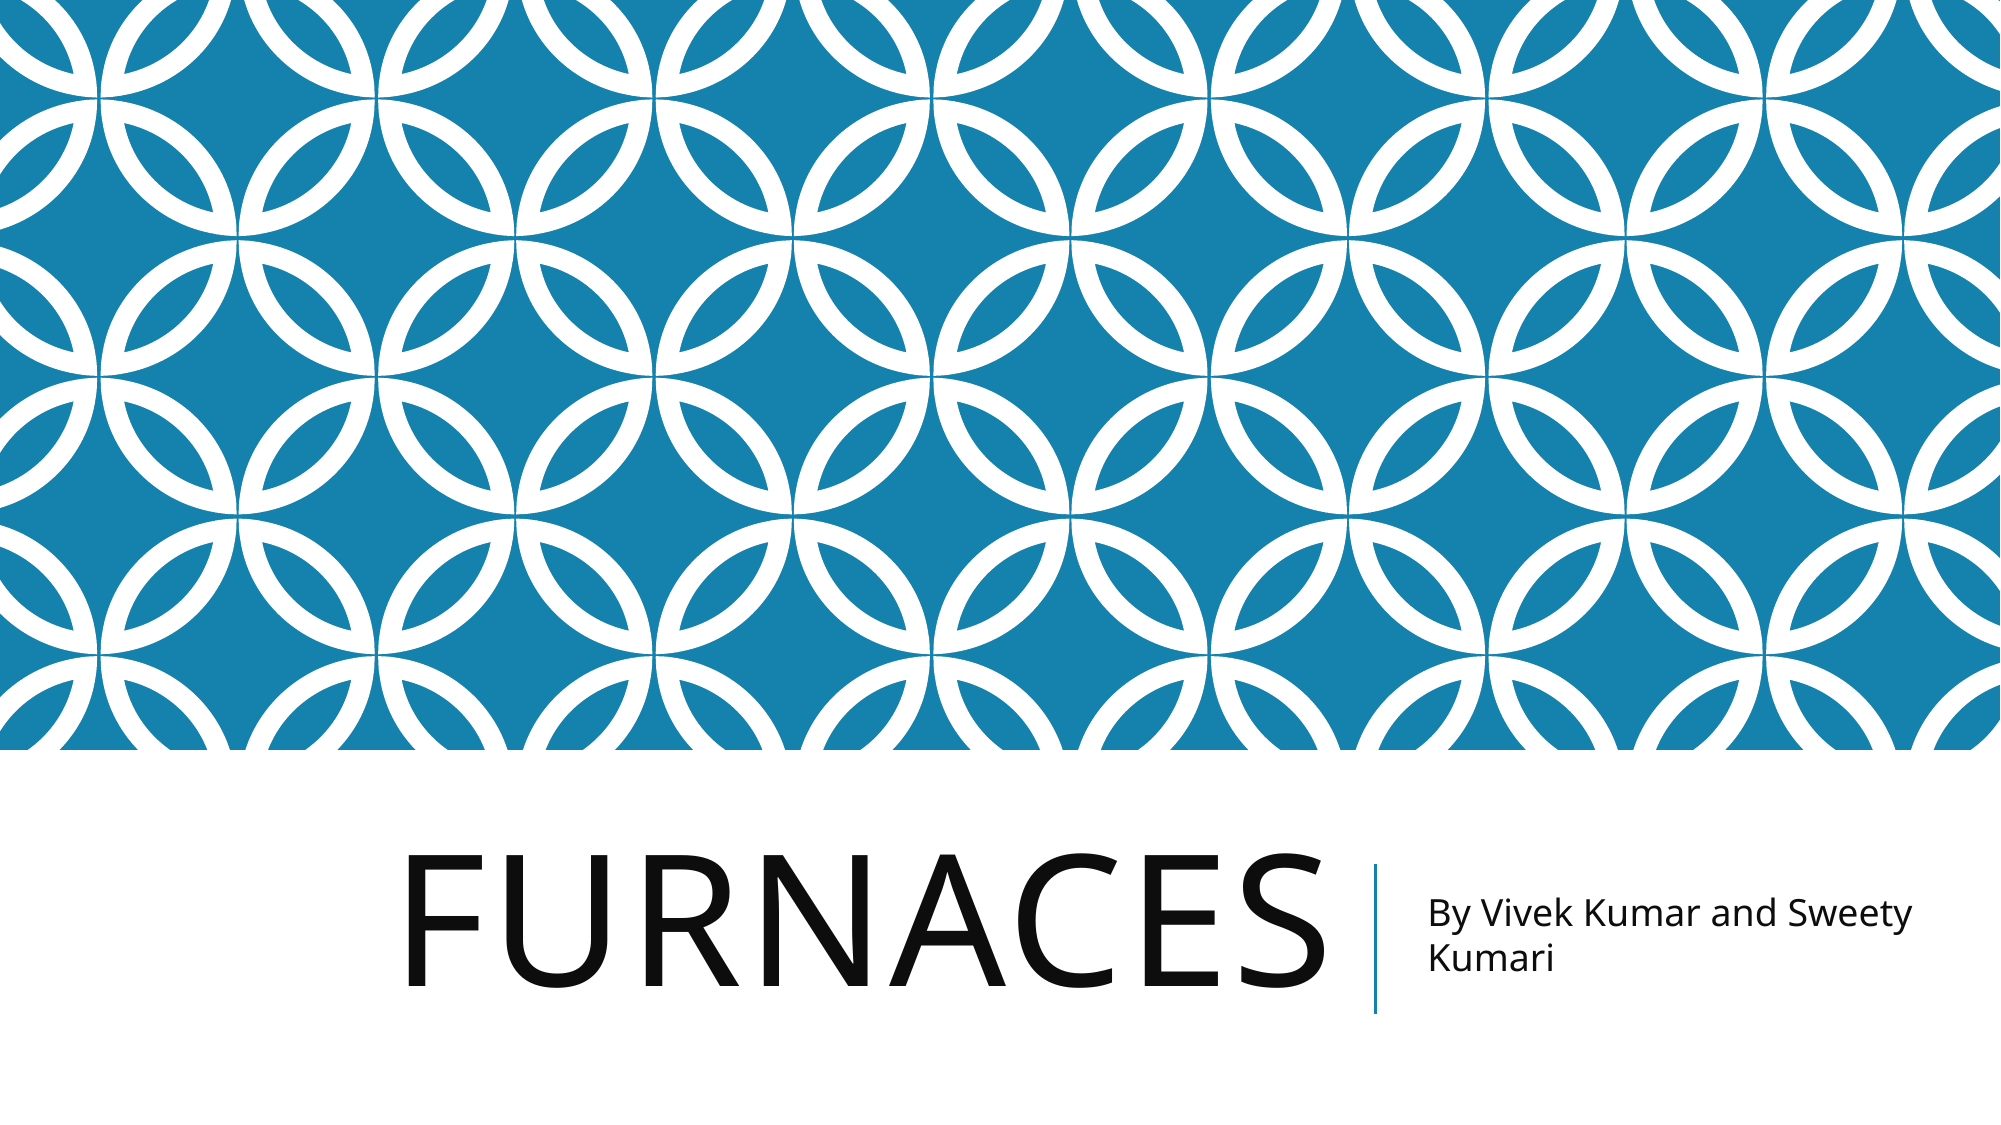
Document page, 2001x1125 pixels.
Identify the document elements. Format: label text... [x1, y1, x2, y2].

title FURNACES [75, 813, 1350, 1054]
subtitle By Vivek Kumar and Sweety Kumari [1412, 813, 1938, 1054]
